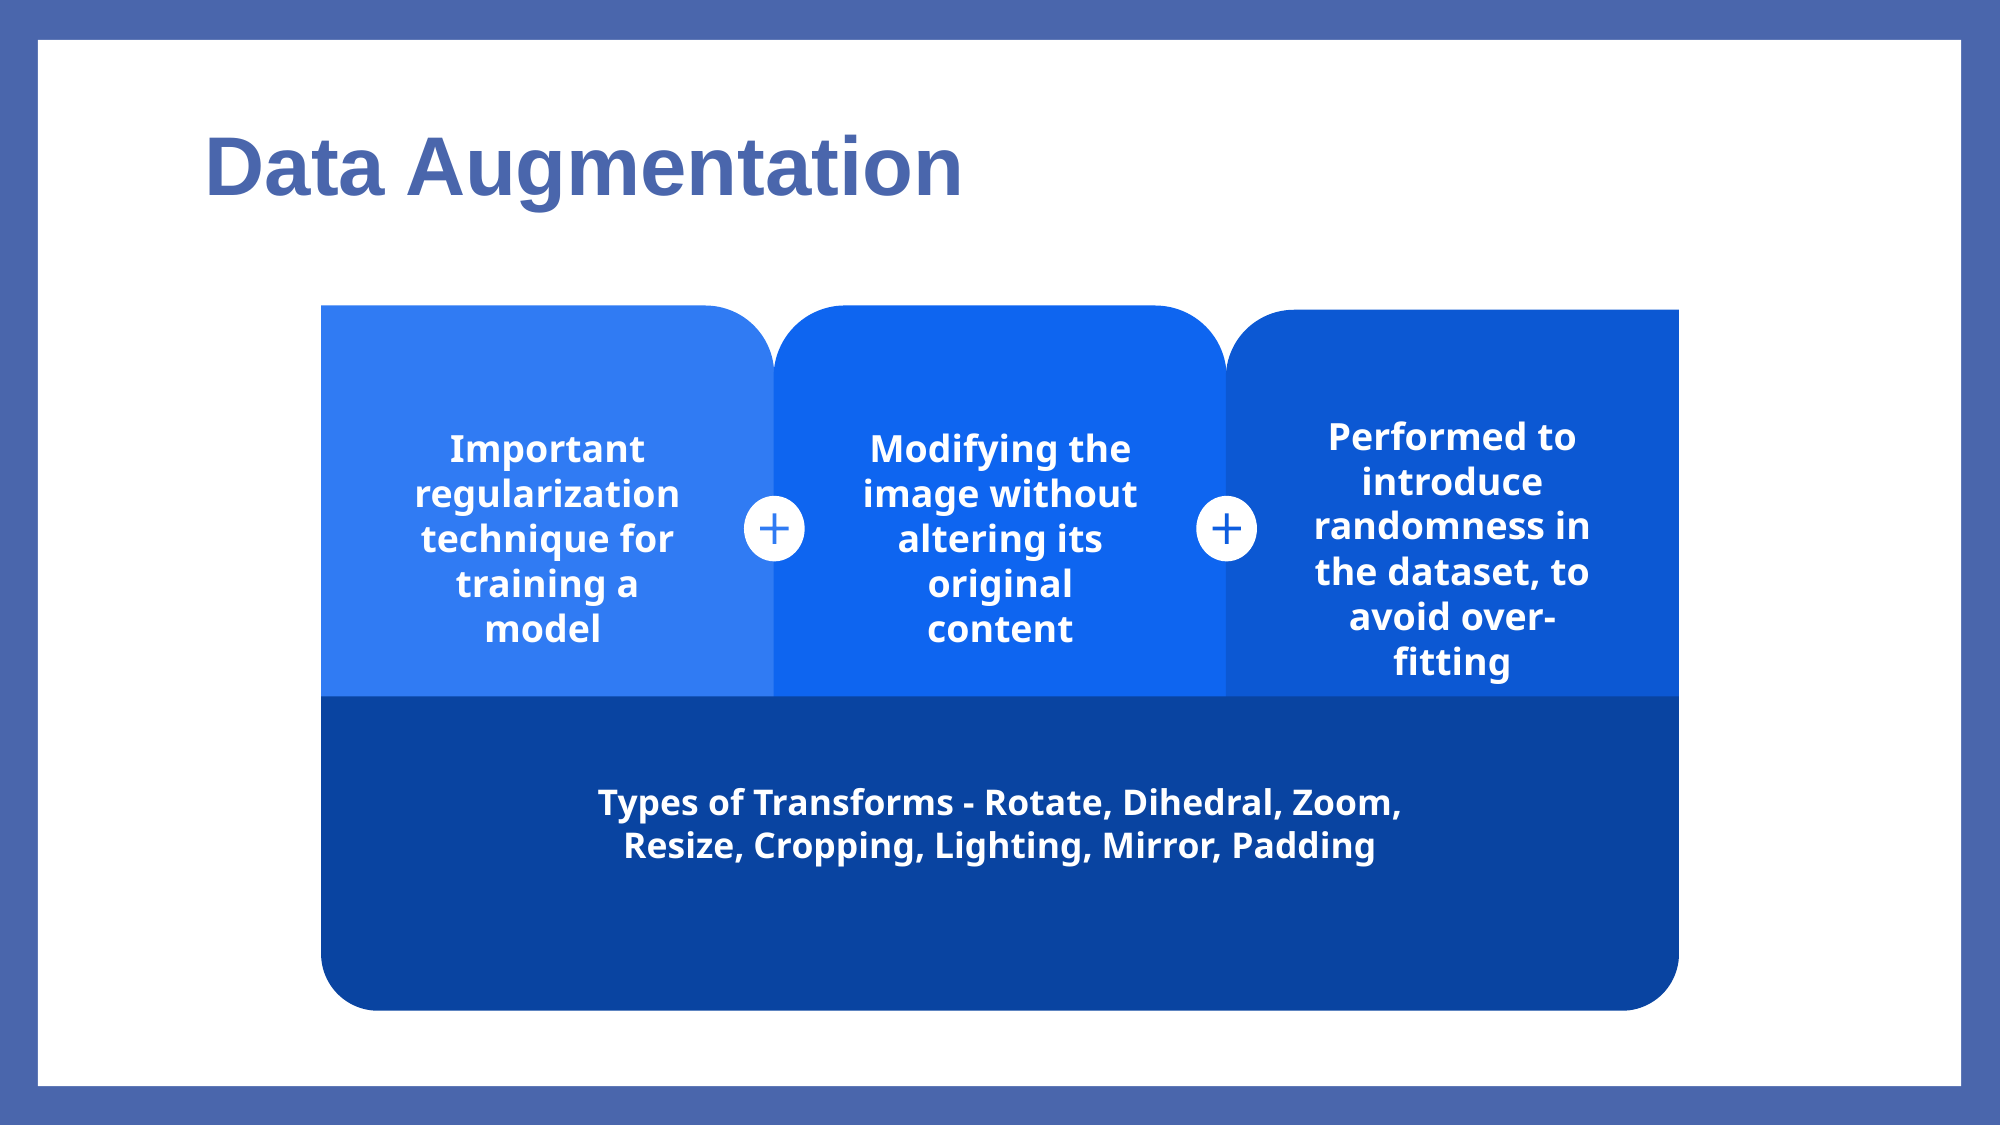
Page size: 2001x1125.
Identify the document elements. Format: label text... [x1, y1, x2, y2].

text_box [1225, 309, 1680, 695]
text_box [743, 495, 805, 562]
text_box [1196, 495, 1258, 562]
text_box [320, 696, 1680, 1011]
title Data Augmentation [190, 57, 1810, 280]
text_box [773, 305, 1227, 694]
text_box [320, 305, 771, 695]
